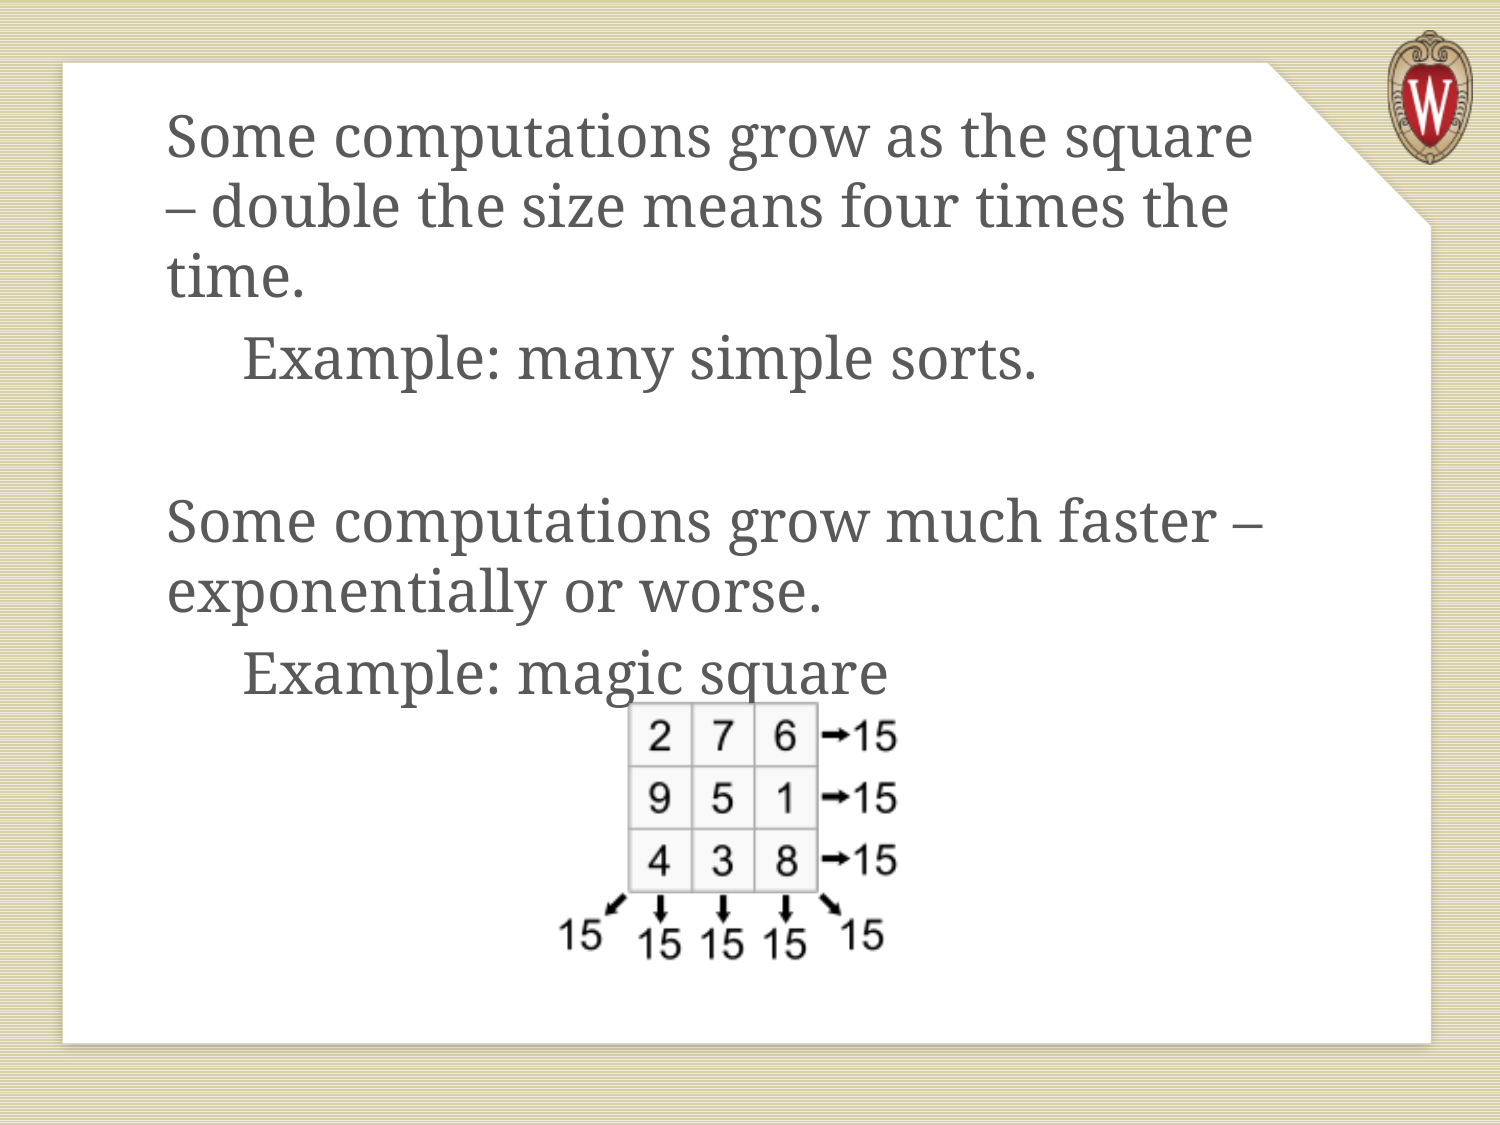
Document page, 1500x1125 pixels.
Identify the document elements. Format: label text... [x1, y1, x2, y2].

picture [543, 682, 920, 975]
subtitle Some computations grow as the square – double the size means four times the time. Example: many simple sorts. Some computations grow much faster – exponentially or worse. Example: magic square [166, 99, 1297, 887]
